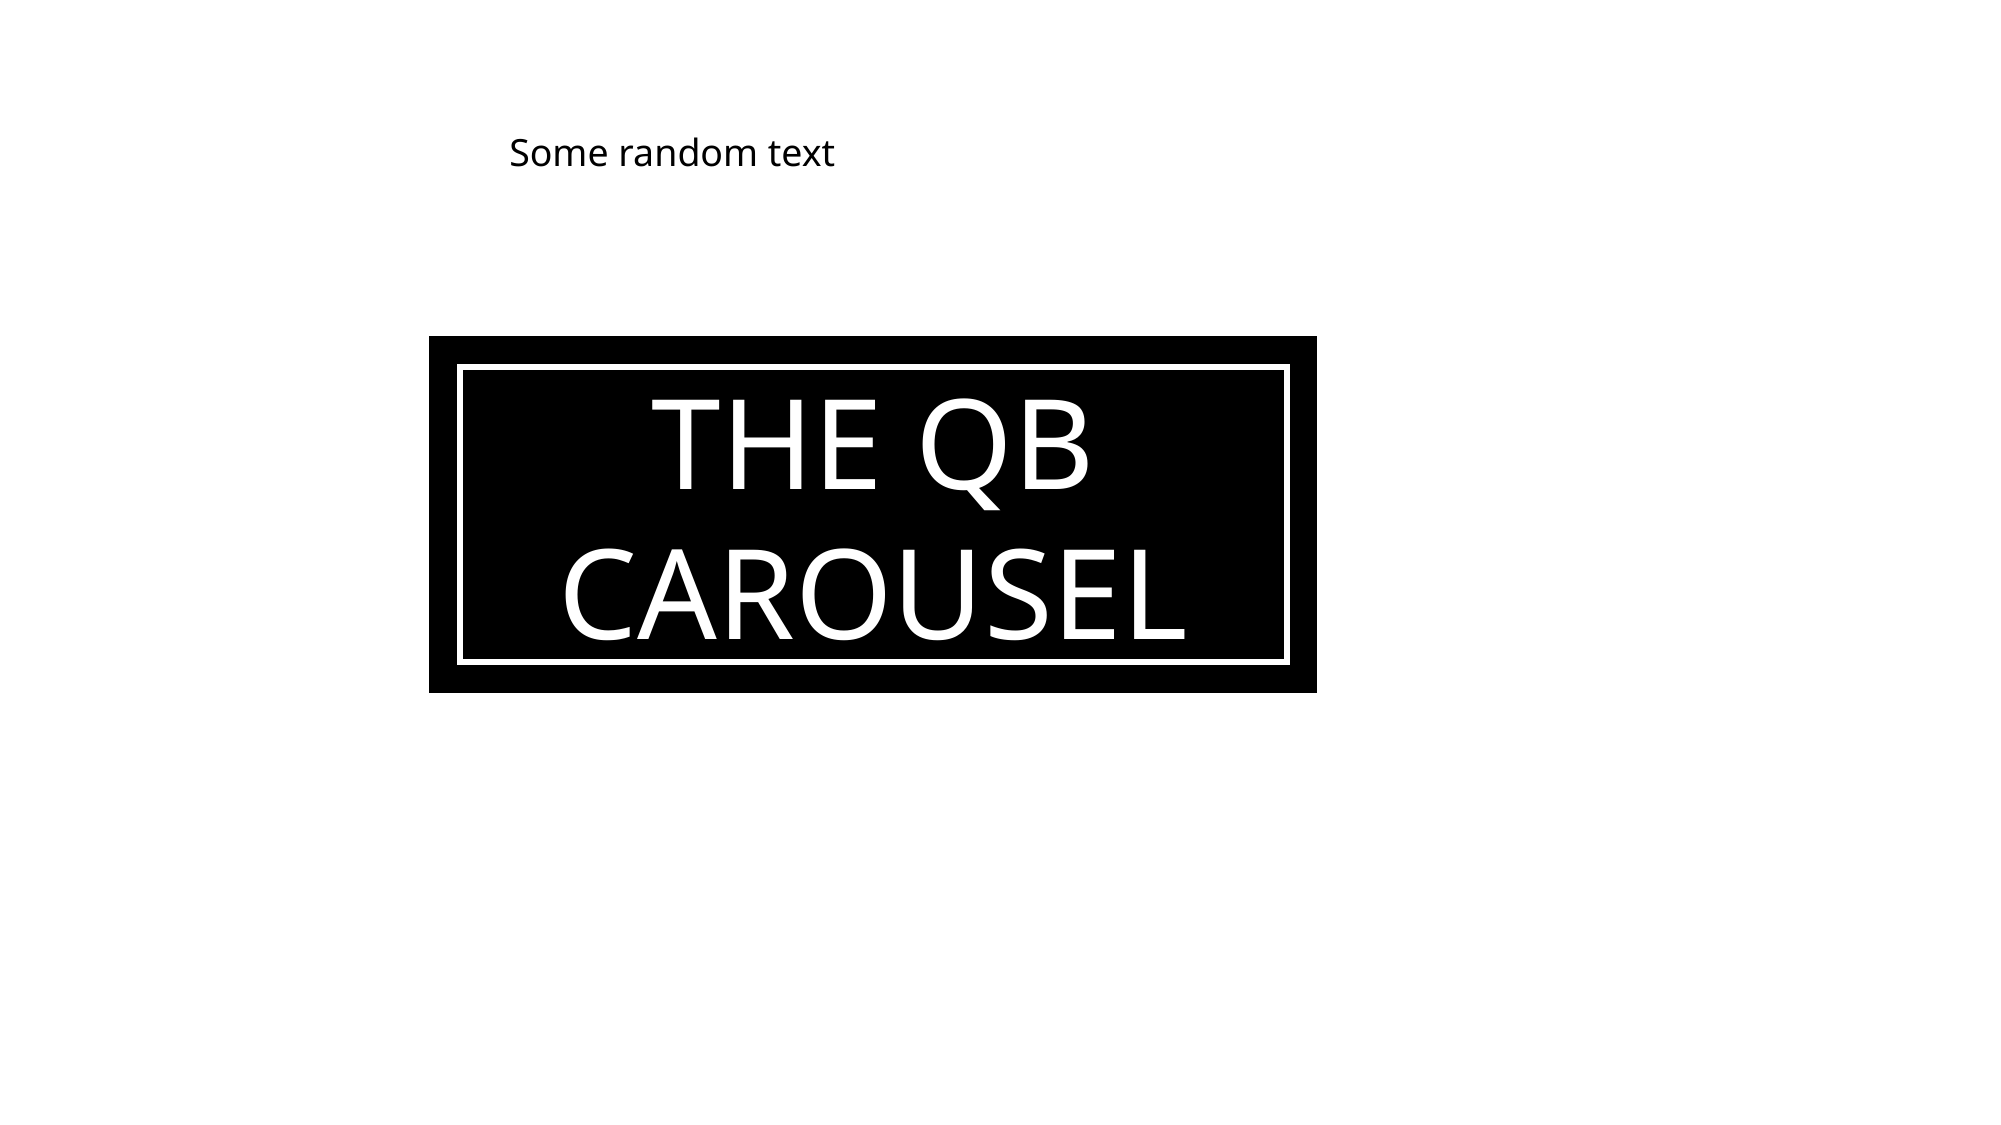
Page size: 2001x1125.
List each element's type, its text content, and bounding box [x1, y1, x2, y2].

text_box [430, 337, 1317, 692]
text_box Some random text [494, 121, 892, 182]
